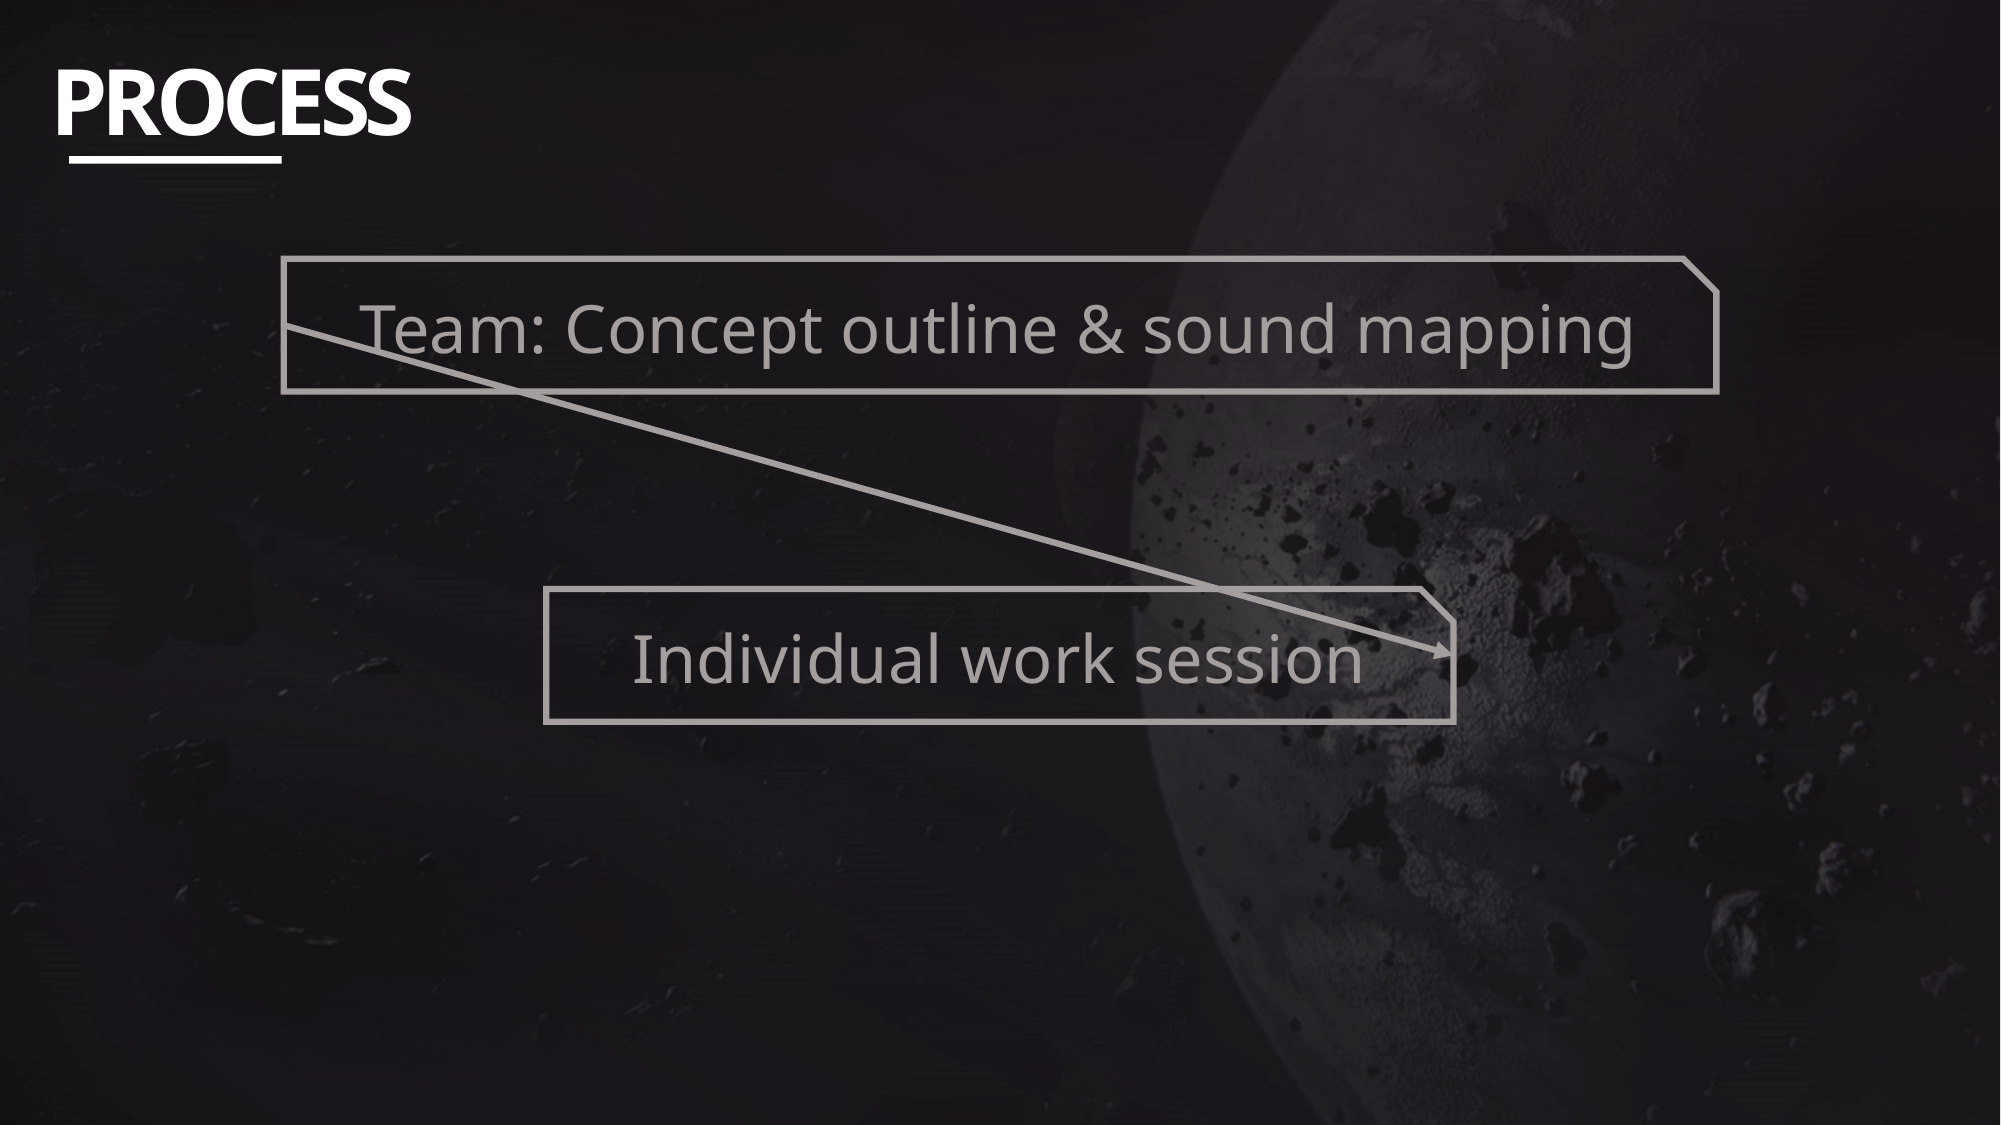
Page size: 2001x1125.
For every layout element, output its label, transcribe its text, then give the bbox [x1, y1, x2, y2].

text_box [68, 155, 283, 165]
picture [0, 0, 2001, 1125]
text_box [282, 257, 1718, 393]
text_box PROCESS [35, 36, 575, 162]
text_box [546, 588, 1454, 722]
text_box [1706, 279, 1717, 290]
